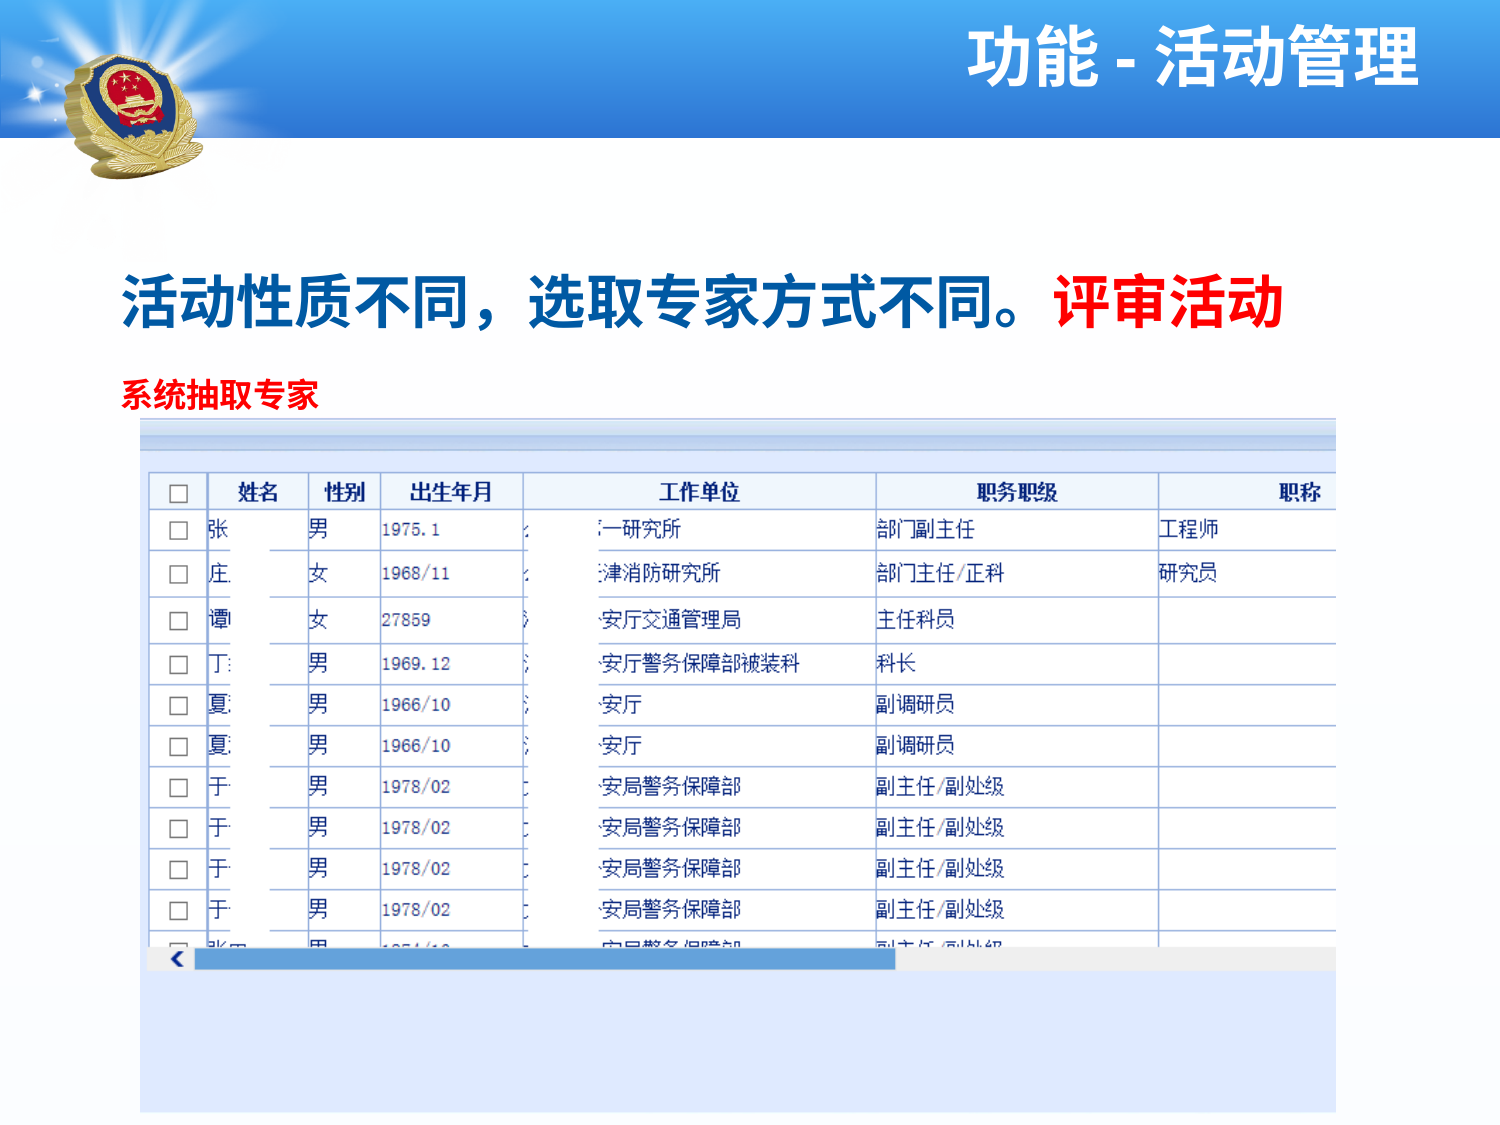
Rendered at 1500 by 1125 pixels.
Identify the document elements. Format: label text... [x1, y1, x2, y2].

picture [1, 0, 427, 262]
text_box 活动性质不同，选取专家方式不同。评审活动 系统抽取专家 [105, 187, 1383, 422]
text_box 功能-活动管理 [299, 7, 1436, 126]
picture [140, 417, 1337, 1114]
